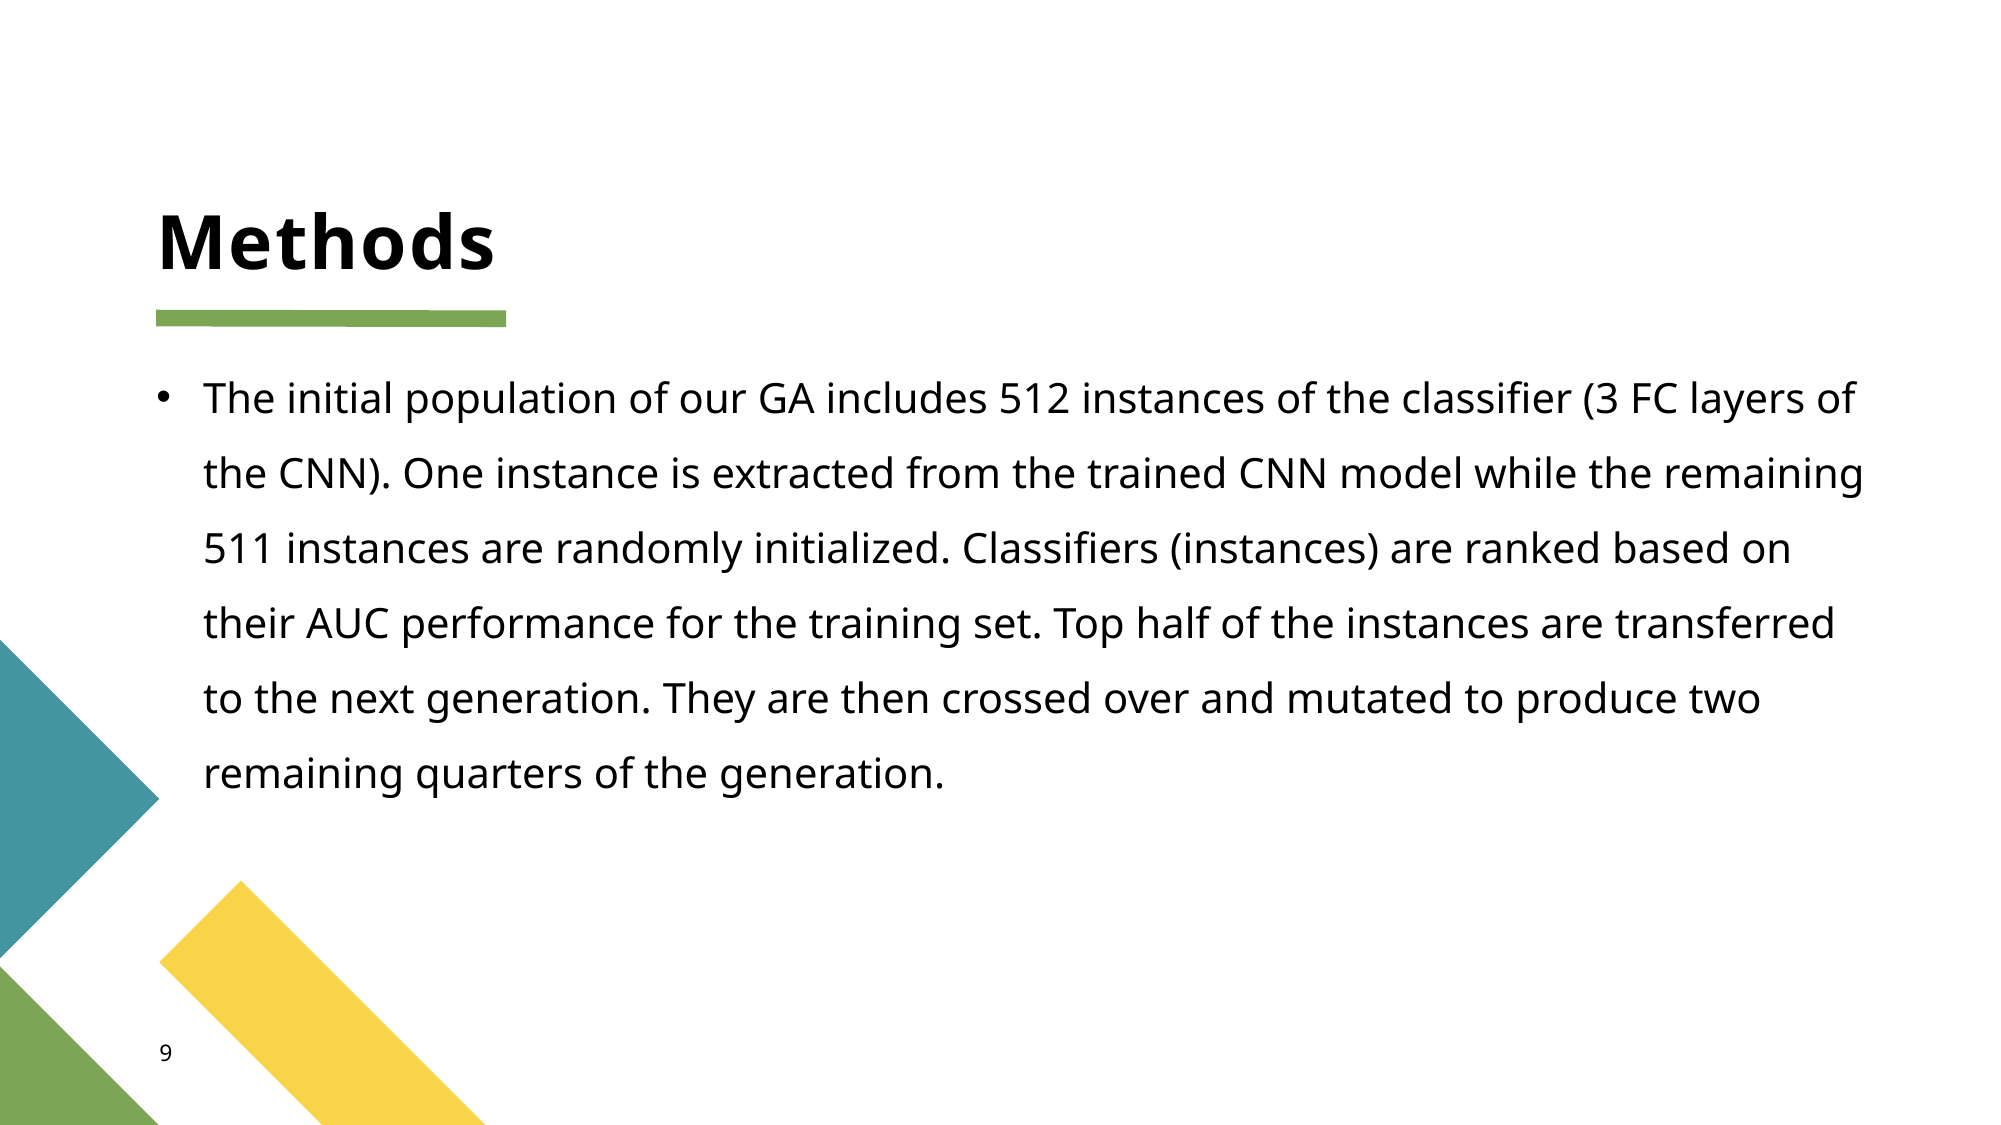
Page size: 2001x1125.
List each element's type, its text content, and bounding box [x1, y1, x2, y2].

slide_number 9 [159, 1038, 246, 1080]
title Methods [156, 185, 1321, 286]
list The initial population of our GA includes 512 instances of the classifier (3 FC layers of the CNN). One instance is extracted from the trained CNN model while the remaining 511 instances are randomly initialized. Classifiers (instances) are ranked based on their AUC performance for the training set. Top half of the instances are transferred to the next generation. They are then crossed over and mutated to produce two remaining quarters of the generation. [156, 346, 1882, 1018]
